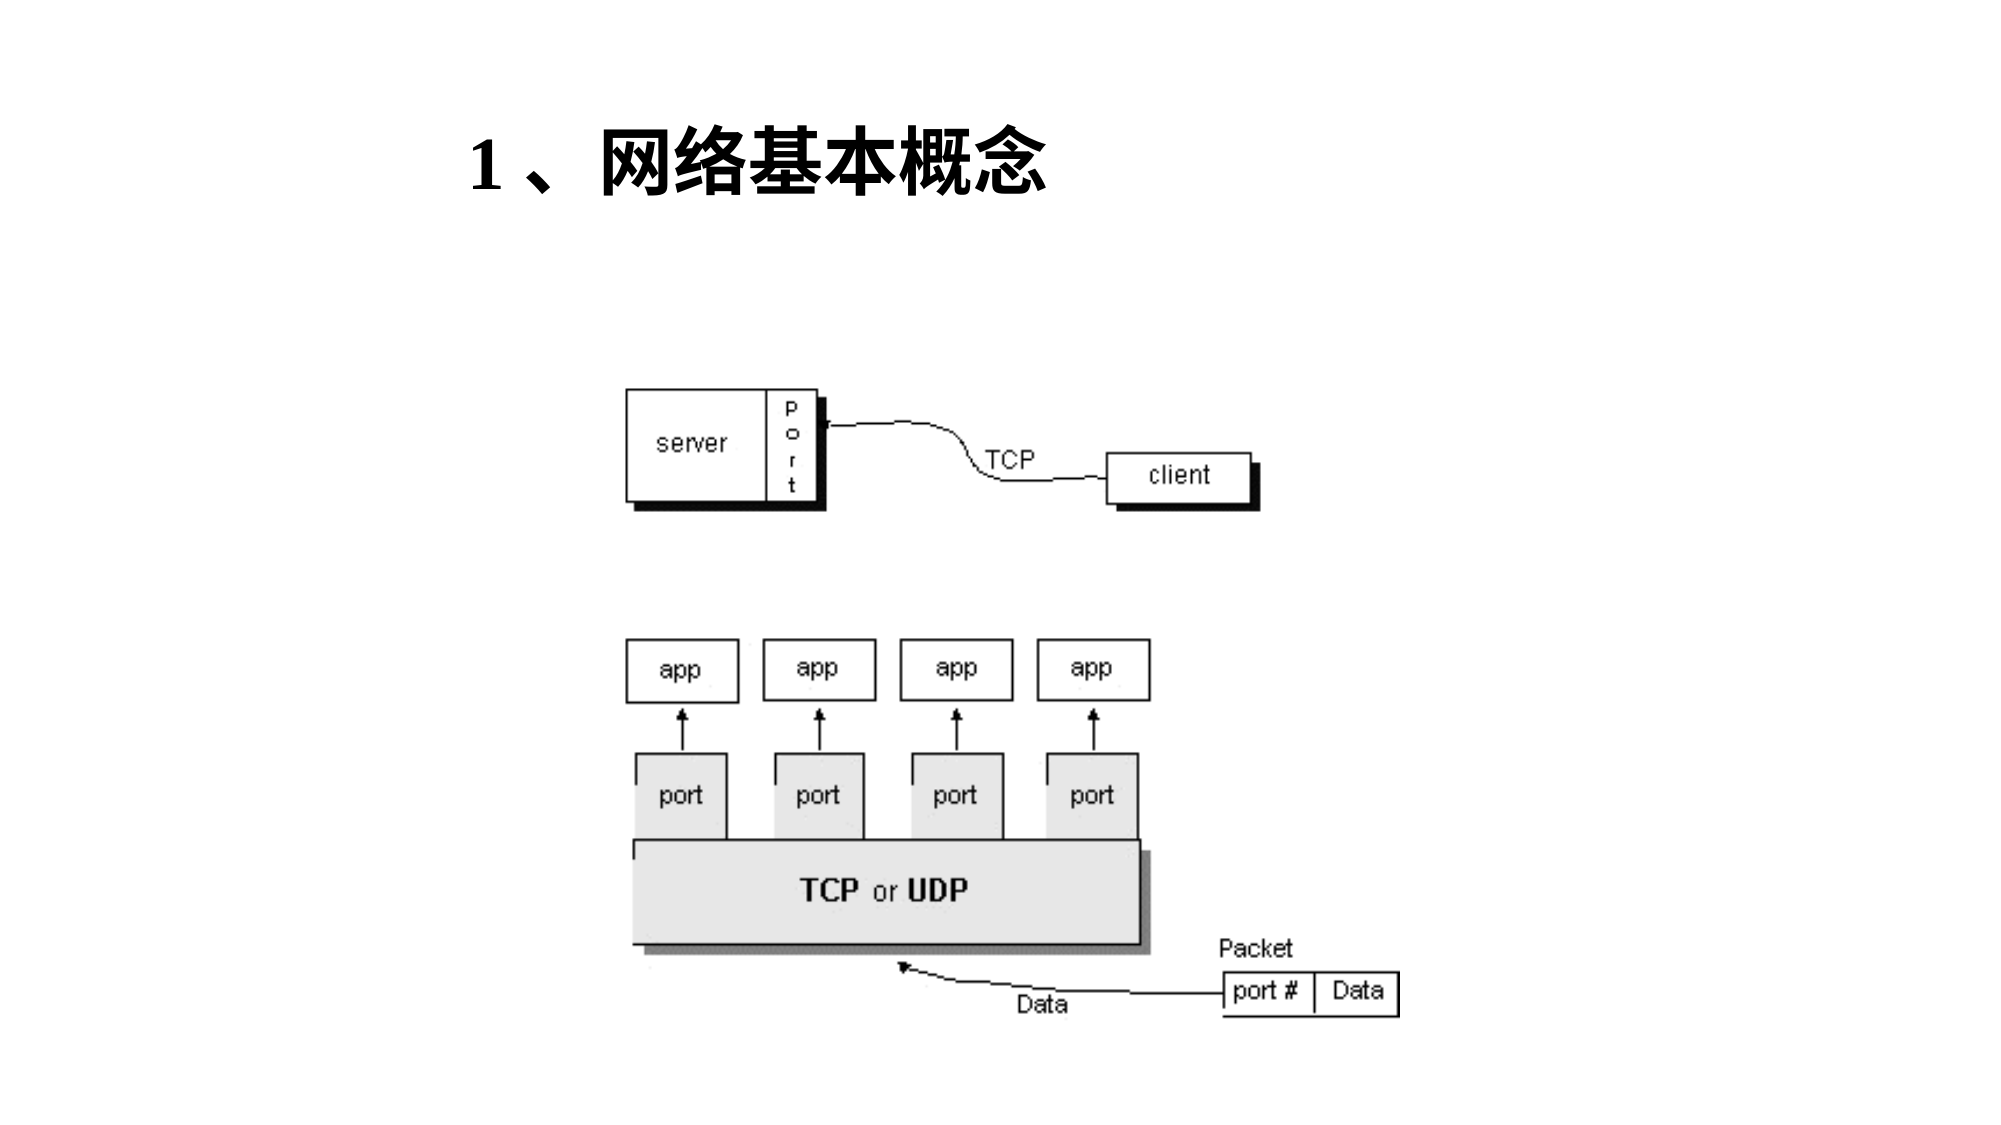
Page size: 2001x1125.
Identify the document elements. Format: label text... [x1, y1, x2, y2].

picture [624, 637, 1400, 1030]
picture [624, 387, 1263, 515]
text_box 1、网络基本概念 [453, 107, 1064, 212]
